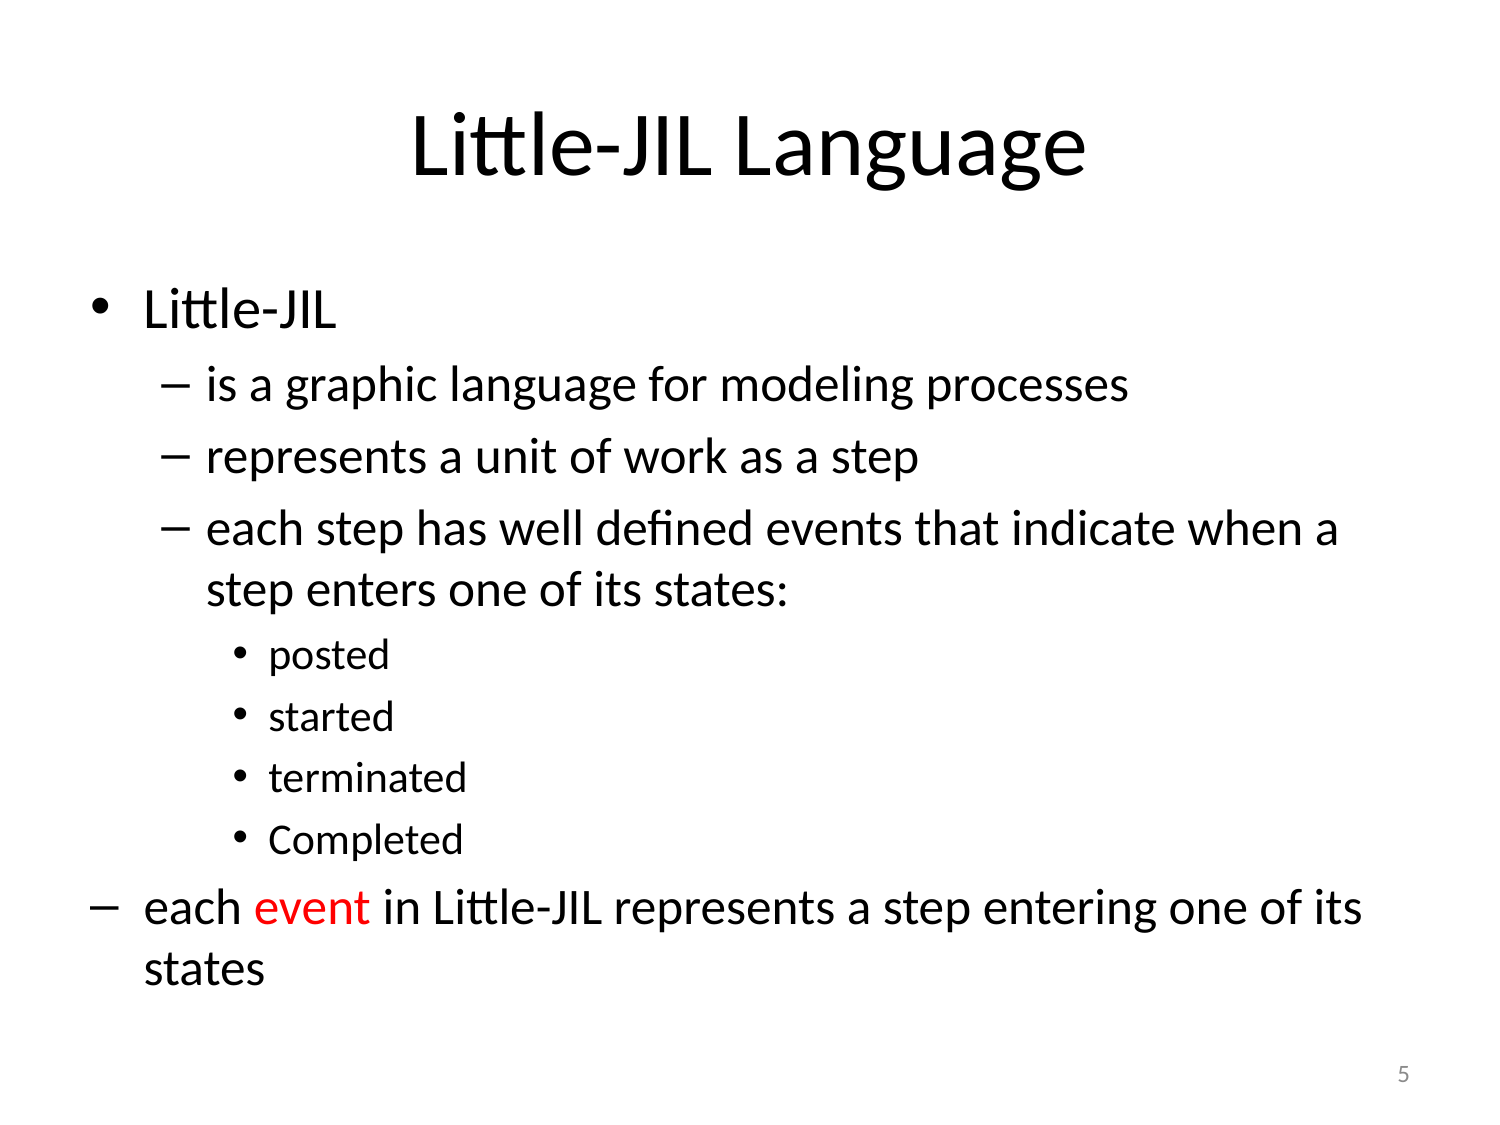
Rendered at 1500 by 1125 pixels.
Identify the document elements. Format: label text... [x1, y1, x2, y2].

title Little-JIL Language [75, 45, 1425, 233]
slide_number 5 [1074, 1042, 1425, 1103]
list Little-JIL is a graphic language for modeling processes represents a unit of work as a step each step has well defined events that indicate when a step enters one of its states: posted started terminated Completed each event in Little-JIL represents a step entering one of its states [75, 262, 1425, 1005]
